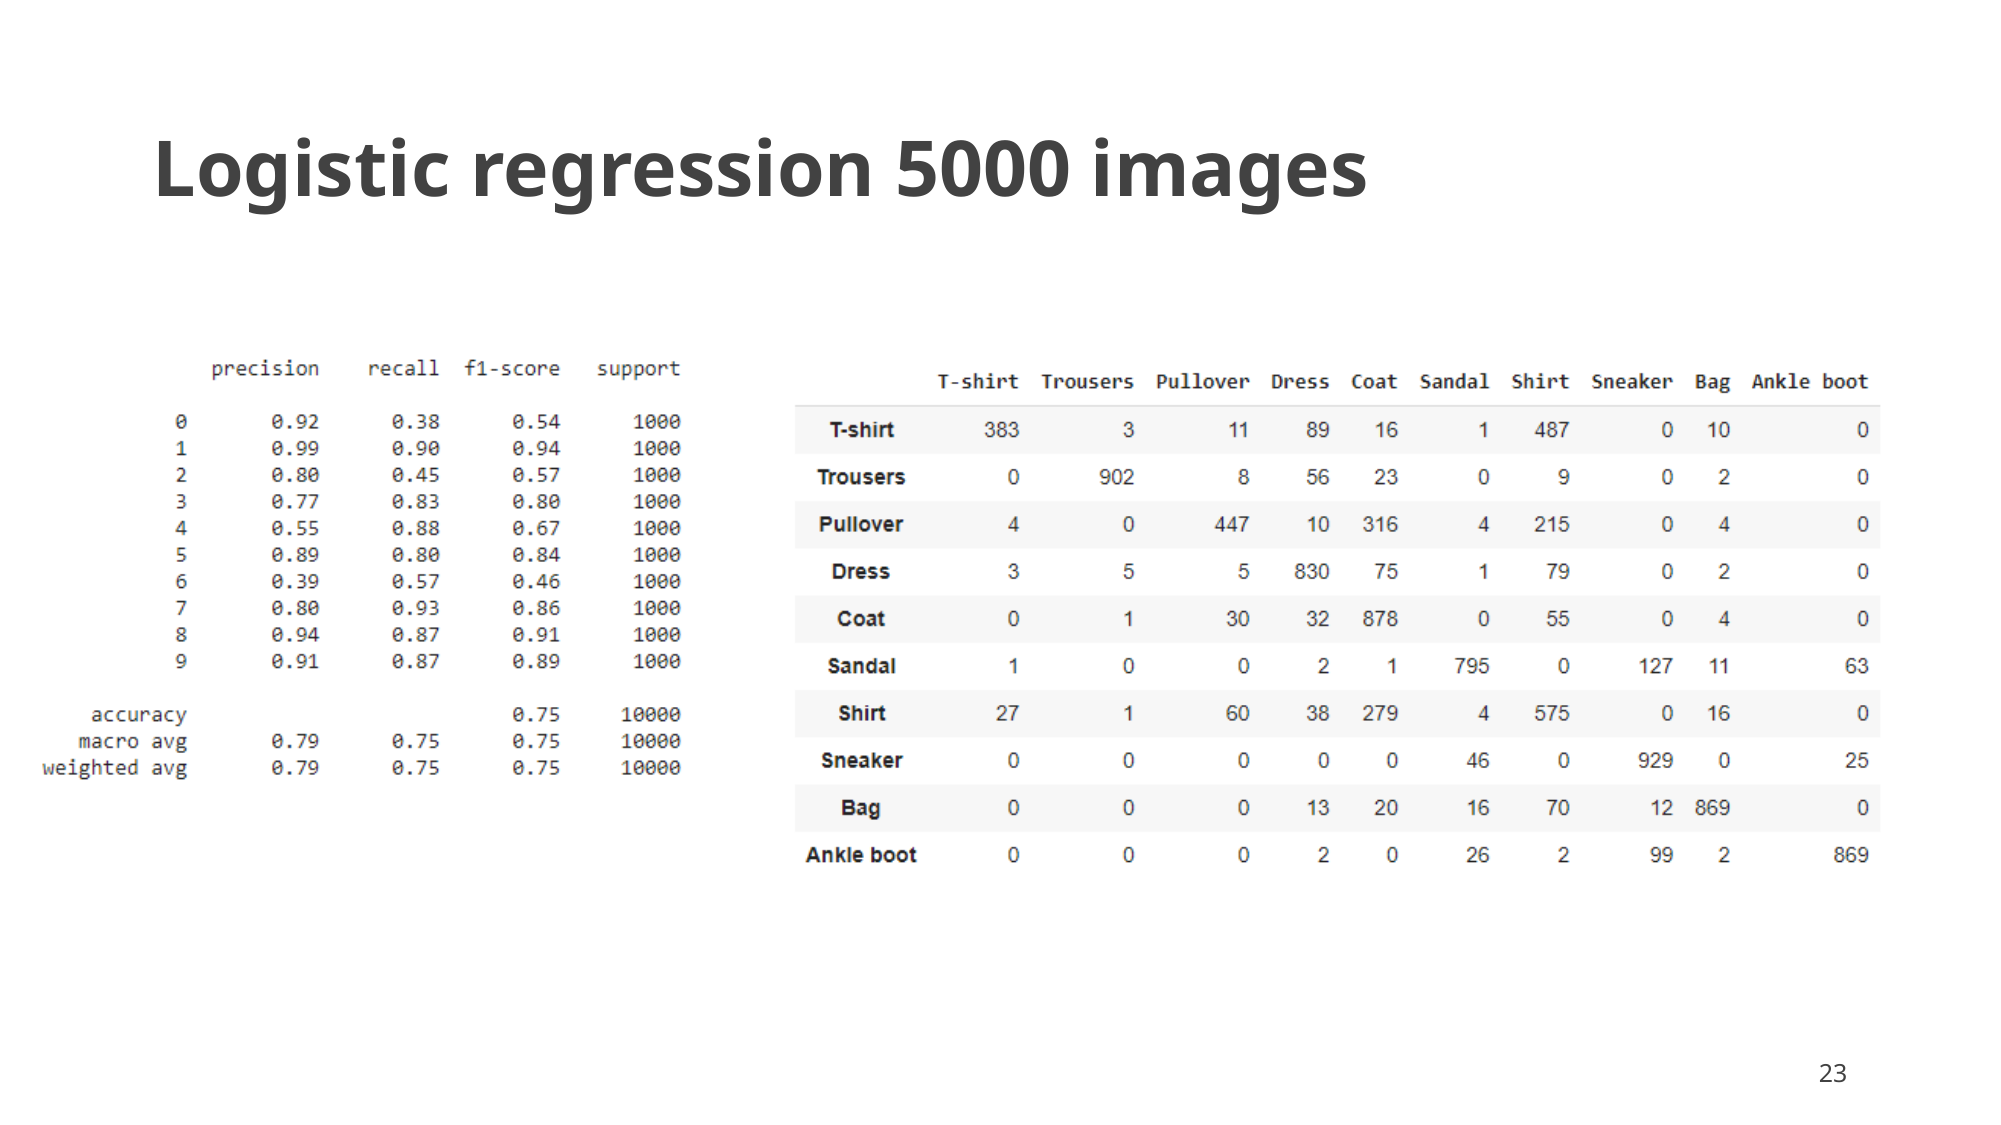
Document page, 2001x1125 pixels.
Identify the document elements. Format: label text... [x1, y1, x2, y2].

title Logistic regression 5000 images [137, 59, 1863, 278]
picture [24, 349, 751, 789]
picture [774, 349, 1976, 894]
slide_number ‹#› [1412, 1042, 1863, 1103]
